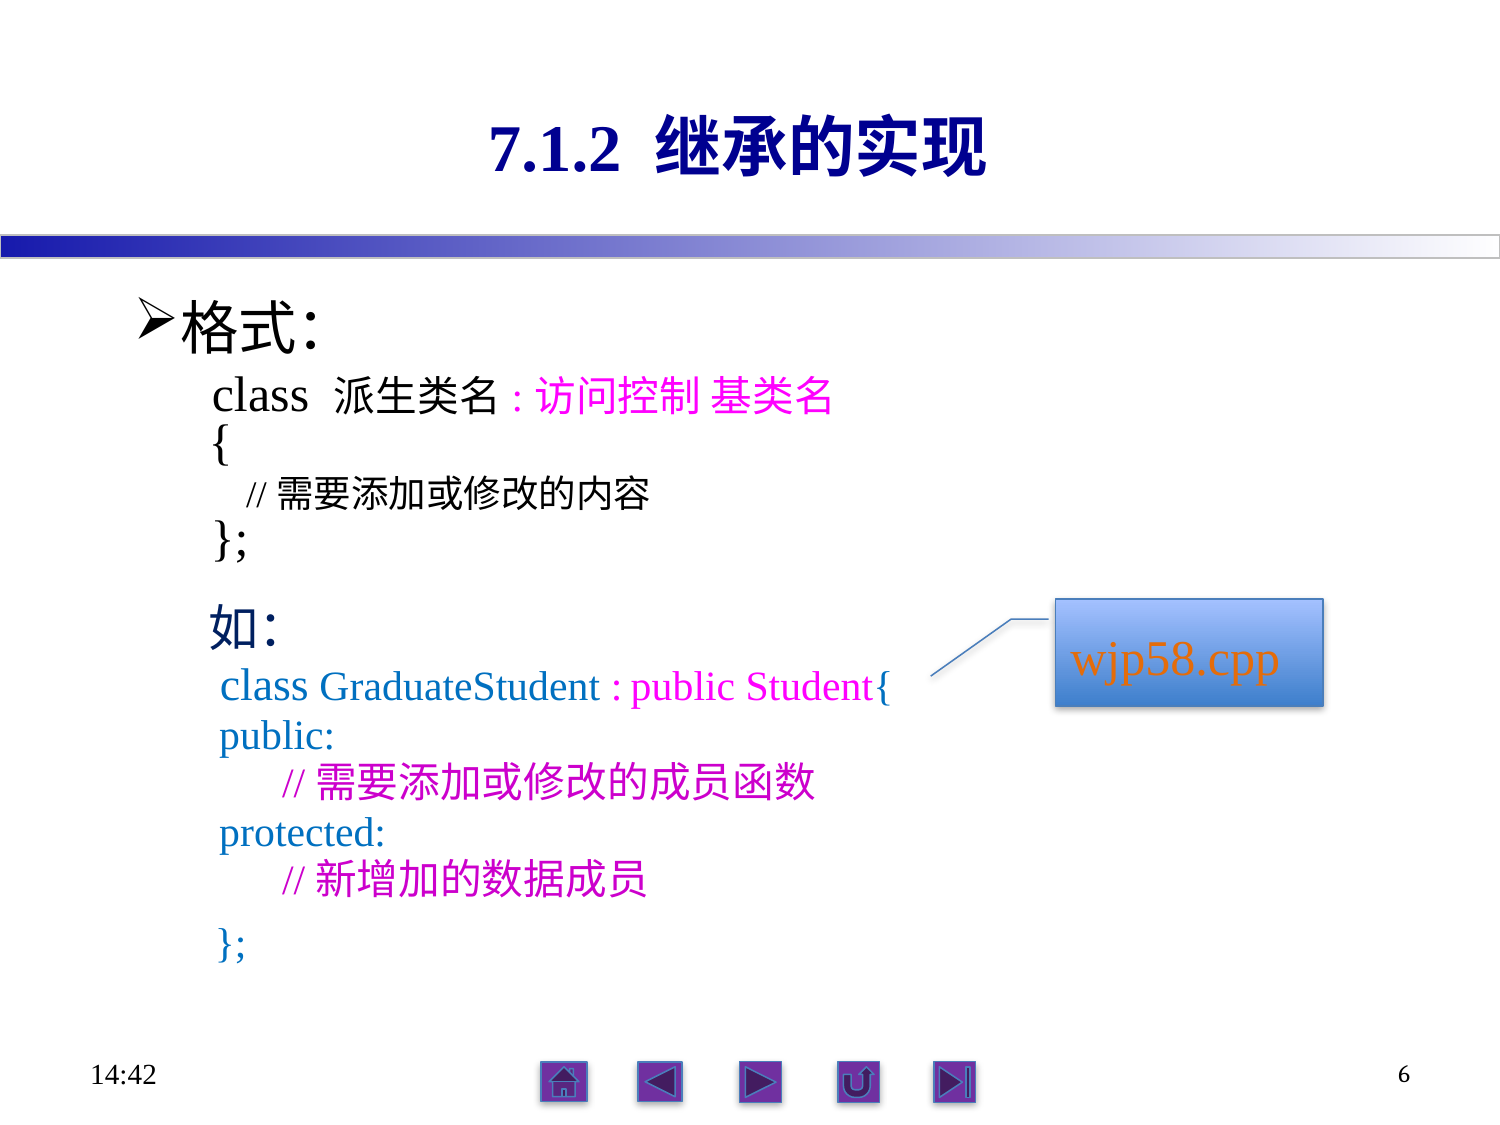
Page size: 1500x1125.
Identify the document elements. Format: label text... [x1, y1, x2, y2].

list 格式： class 派生类名 : 访问控制 基类名 { //需要添加或修改的内容 }; 如： class GraduateStudent : public Student{ public: //需要添加或修改的成员函数 protected: //新增加的数据成员 }; [118, 276, 1382, 1029]
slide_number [75, 1042, 425, 1103]
slide_number 6 [1074, 1042, 1425, 1103]
text_box wjp58.cpp [1055, 598, 1324, 707]
title 7.1.2 继承的实现 [153, 50, 1324, 239]
text_box wjp58.cpp [930, 618, 1049, 677]
